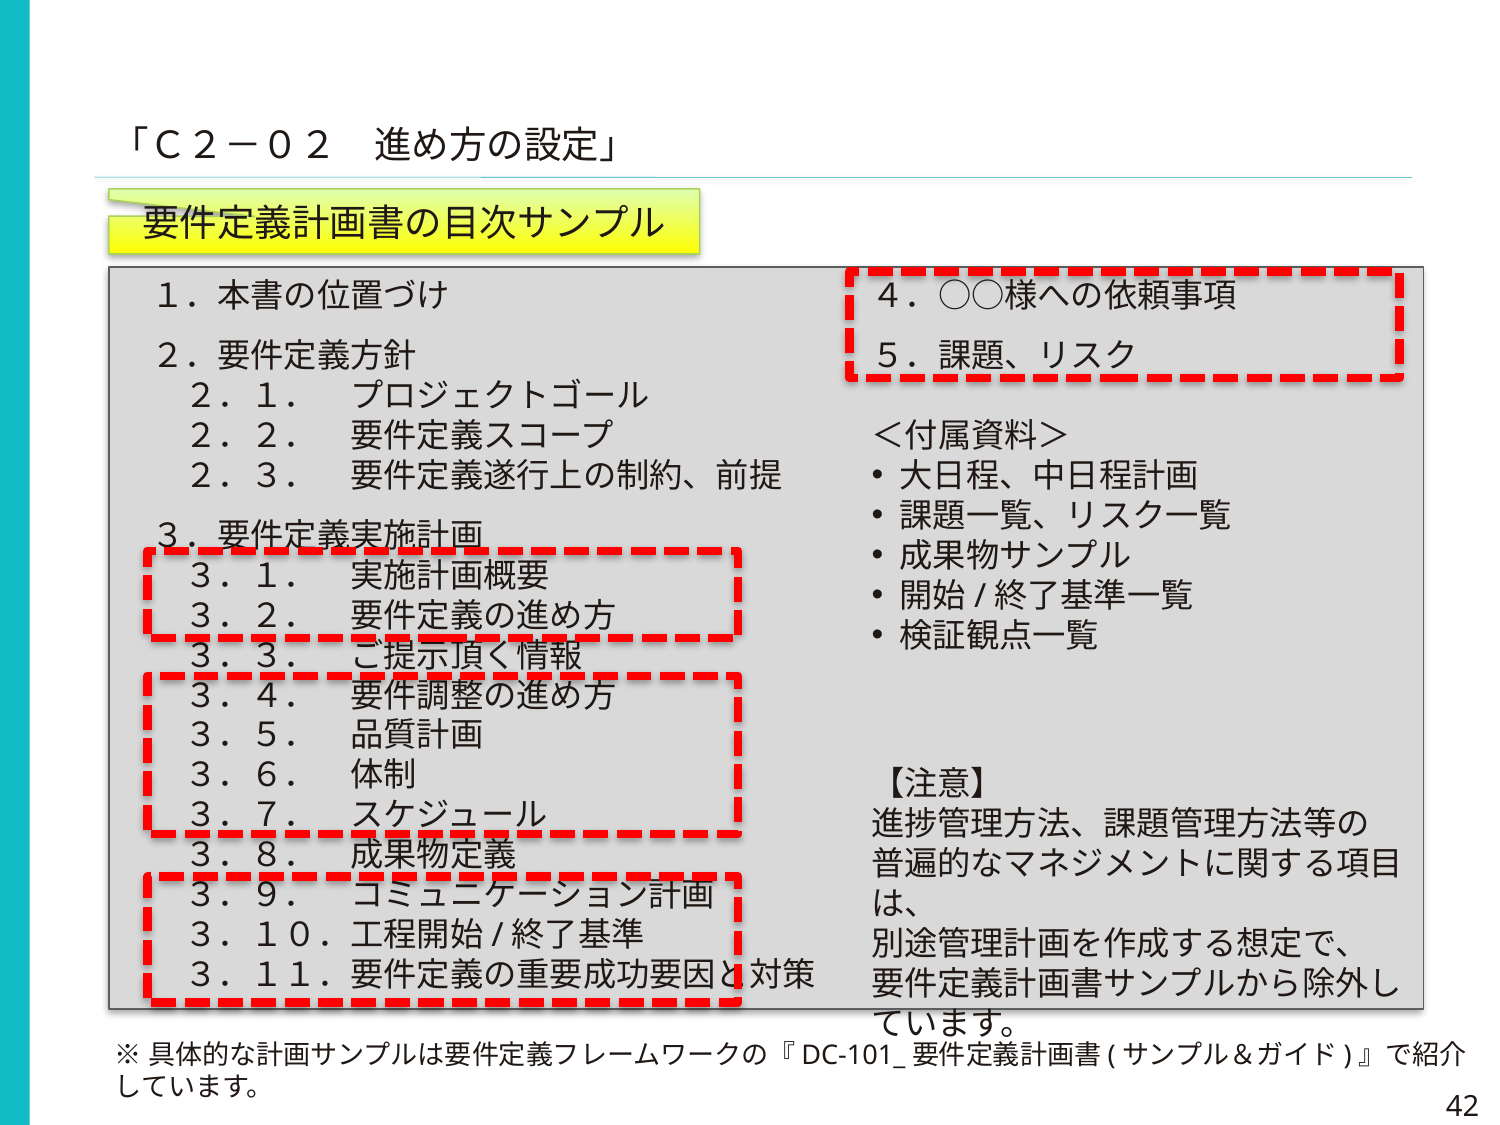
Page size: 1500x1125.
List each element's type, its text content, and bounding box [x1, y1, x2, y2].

text_box [147, 876, 739, 1003]
text_box ４．○○様への依頼事項 ５．課題、リスク ＜付属資料＞ 大日程、中日程計画 課題一覧、リスク一覧 成果物サンプル 開始/終了基準一覧 検証観点一覧 [856, 267, 1424, 741]
text_box 要件定義計画書の目次サンプル [108, 188, 701, 255]
text_box [147, 550, 739, 639]
text_box 【注意】 進捗管理方法、課題管理方法等の 普遍的なマネジメントに関する項目は、 別途管理計画を作成する想定で、 要件定義計画書サンプルから除外しています。 [856, 755, 1424, 1050]
text_box [108, 266, 1424, 1010]
text_box [849, 271, 1400, 379]
list 「Ｃ２－０２ 進め方の設定」 [97, 113, 1054, 173]
picture [0, 0, 49, 1125]
slide_number 42 [1285, 1110, 1495, 1125]
text_box ※具体的な計画サンプルは要件定義フレームワークの『DC-101_要件定義計画書(サンプル＆ガイド)』で紹介しています。 [100, 1029, 1495, 1110]
text_box １．本書の位置づけ ２．要件定義方針 ２．１． プロジェクトゴール ２．２． 要件定義スコープ ２．３． 要件定義遂行上の制約、前提 ３．要件定義実施計画 ３．１． 実施計画概要 ３．２． 要件定義の進め方 ３．３． ご提示頂く情報 ３．４． 要件調整の進め方 ３．５． 品質計画 ３．６． 体制 ３．７． スケジュール ３．８． 成果物定義 ３．９． コミュニケーション計画 ３．１０．工程開始/終了基準 ３．１１．要件定義の重要成功要因と対策 [135, 267, 845, 1001]
text_box [147, 675, 739, 835]
